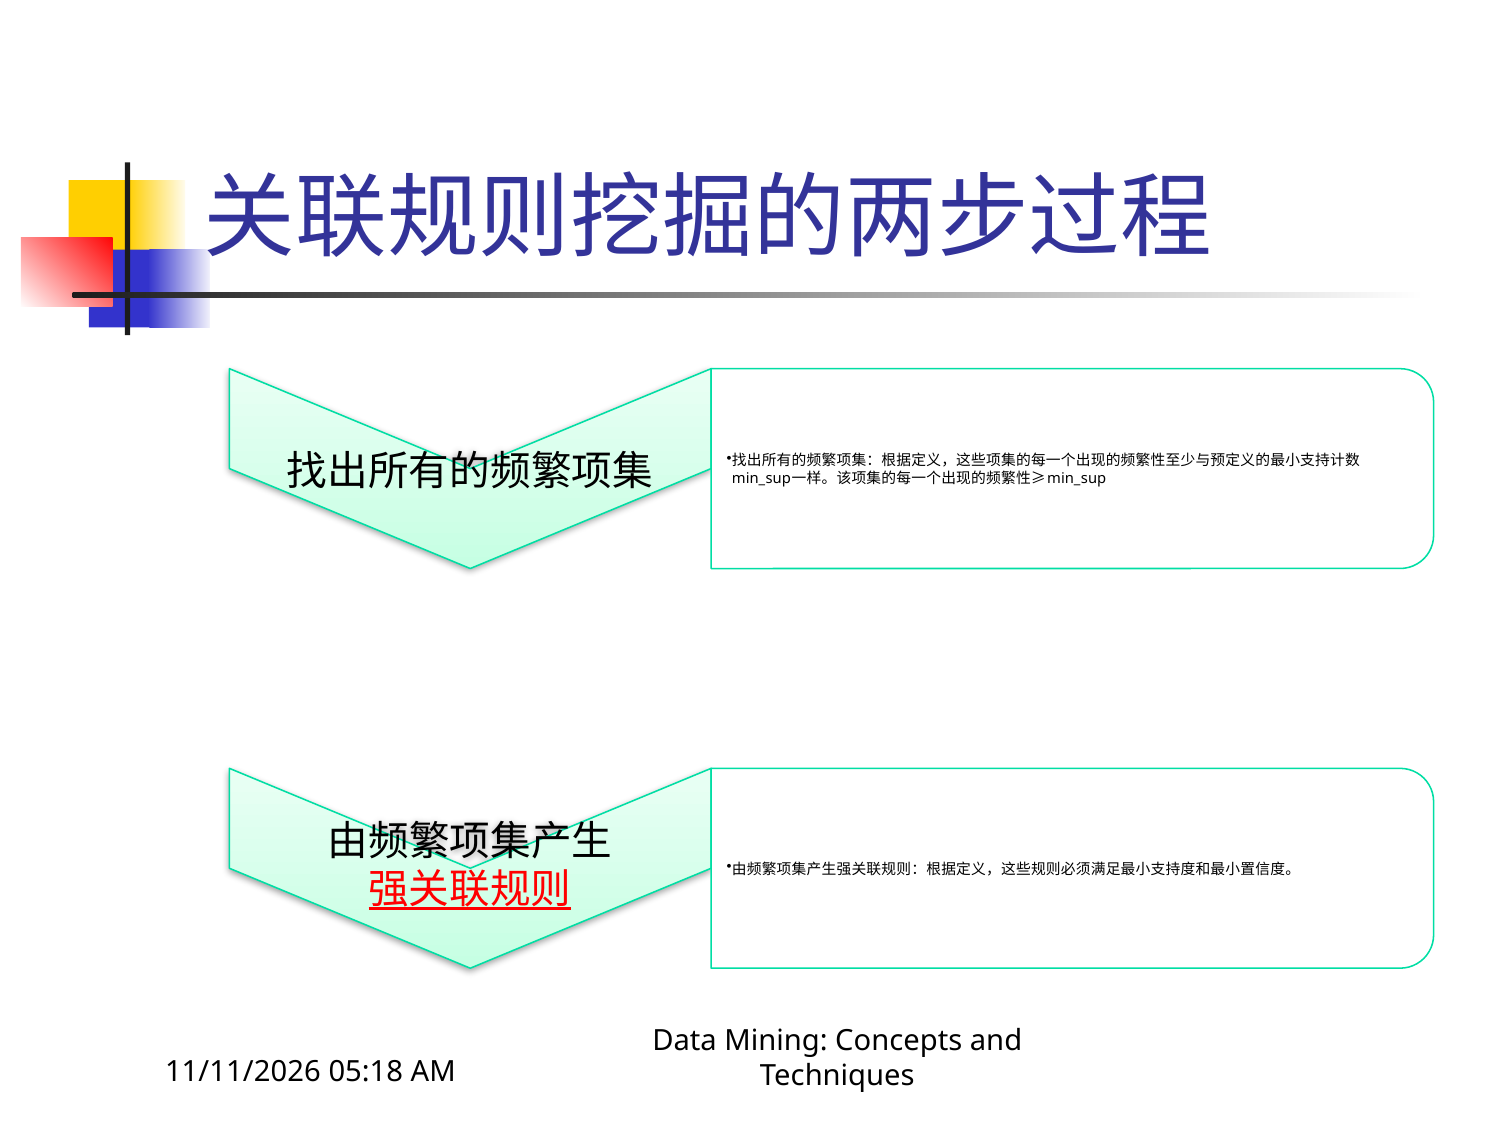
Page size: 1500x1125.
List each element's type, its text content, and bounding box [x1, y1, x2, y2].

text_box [229, 368, 1434, 969]
title 关联规则挖掘的两步过程 [188, 34, 1468, 276]
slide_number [149, 1023, 504, 1100]
footer Data Mining: Concepts and Techniques [599, 1023, 1076, 1100]
